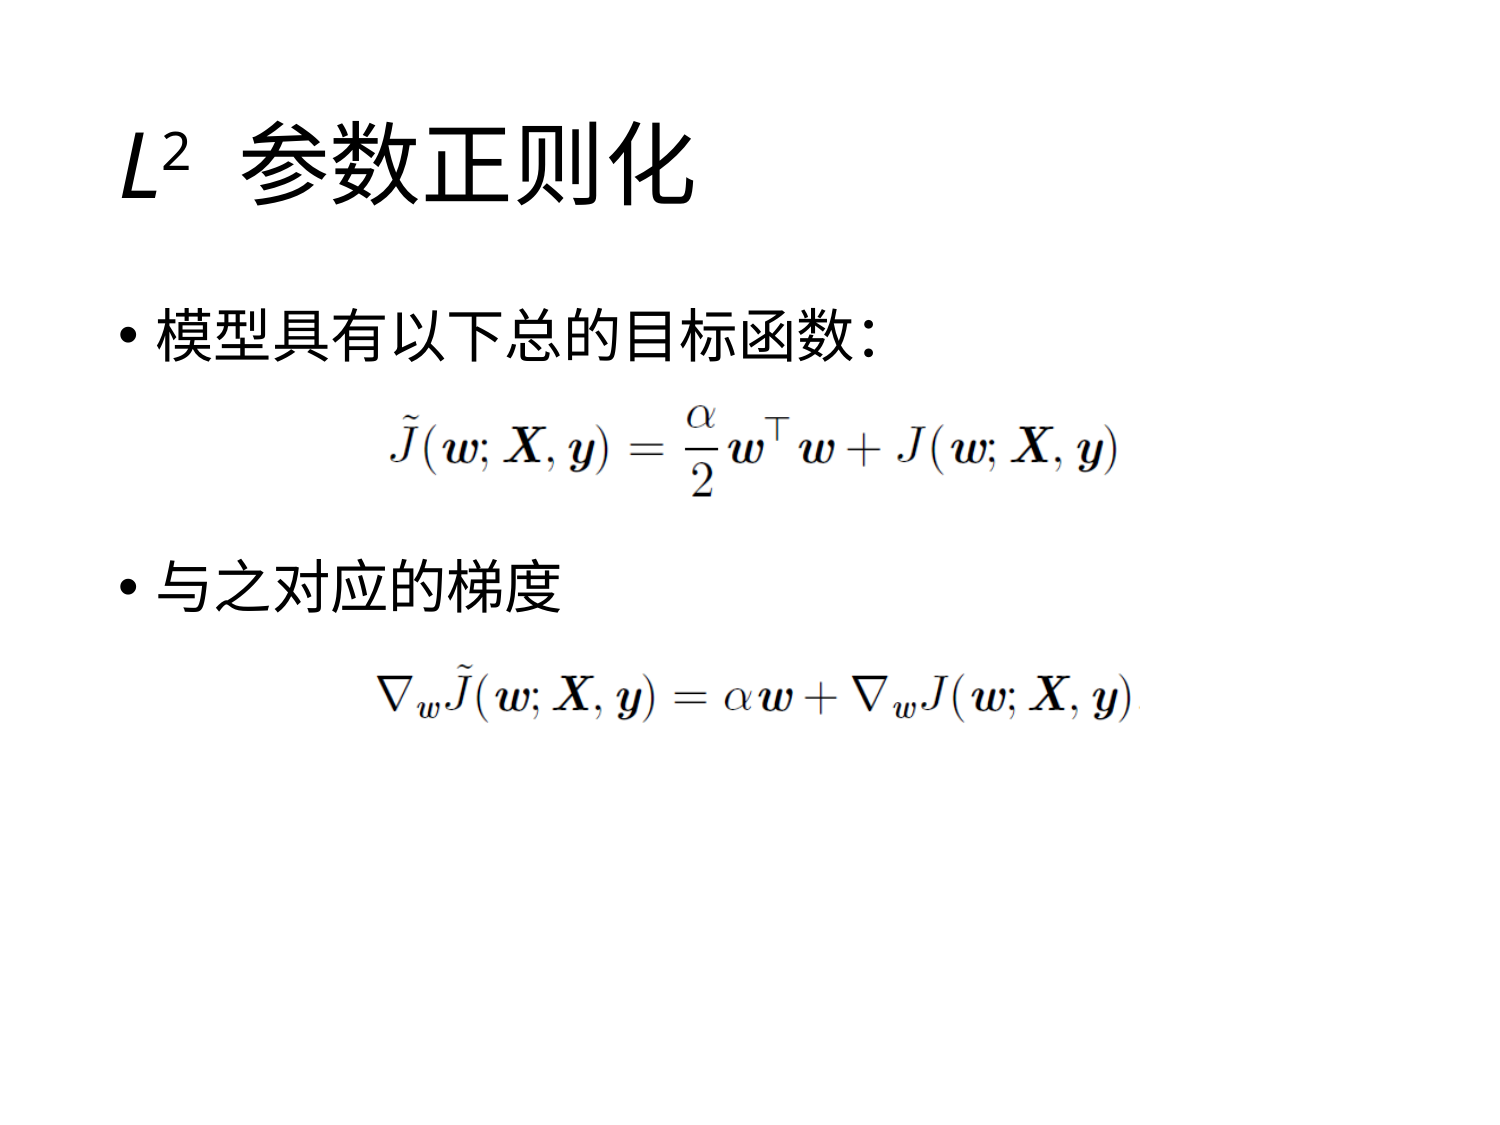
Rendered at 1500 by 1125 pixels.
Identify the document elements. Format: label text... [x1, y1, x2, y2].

title L2 参数正则化 [103, 59, 1397, 278]
picture [360, 638, 1140, 748]
list 模型具有以下总的目标函数： 与之对应的梯度 [103, 299, 1397, 1014]
picture [376, 390, 1124, 506]
